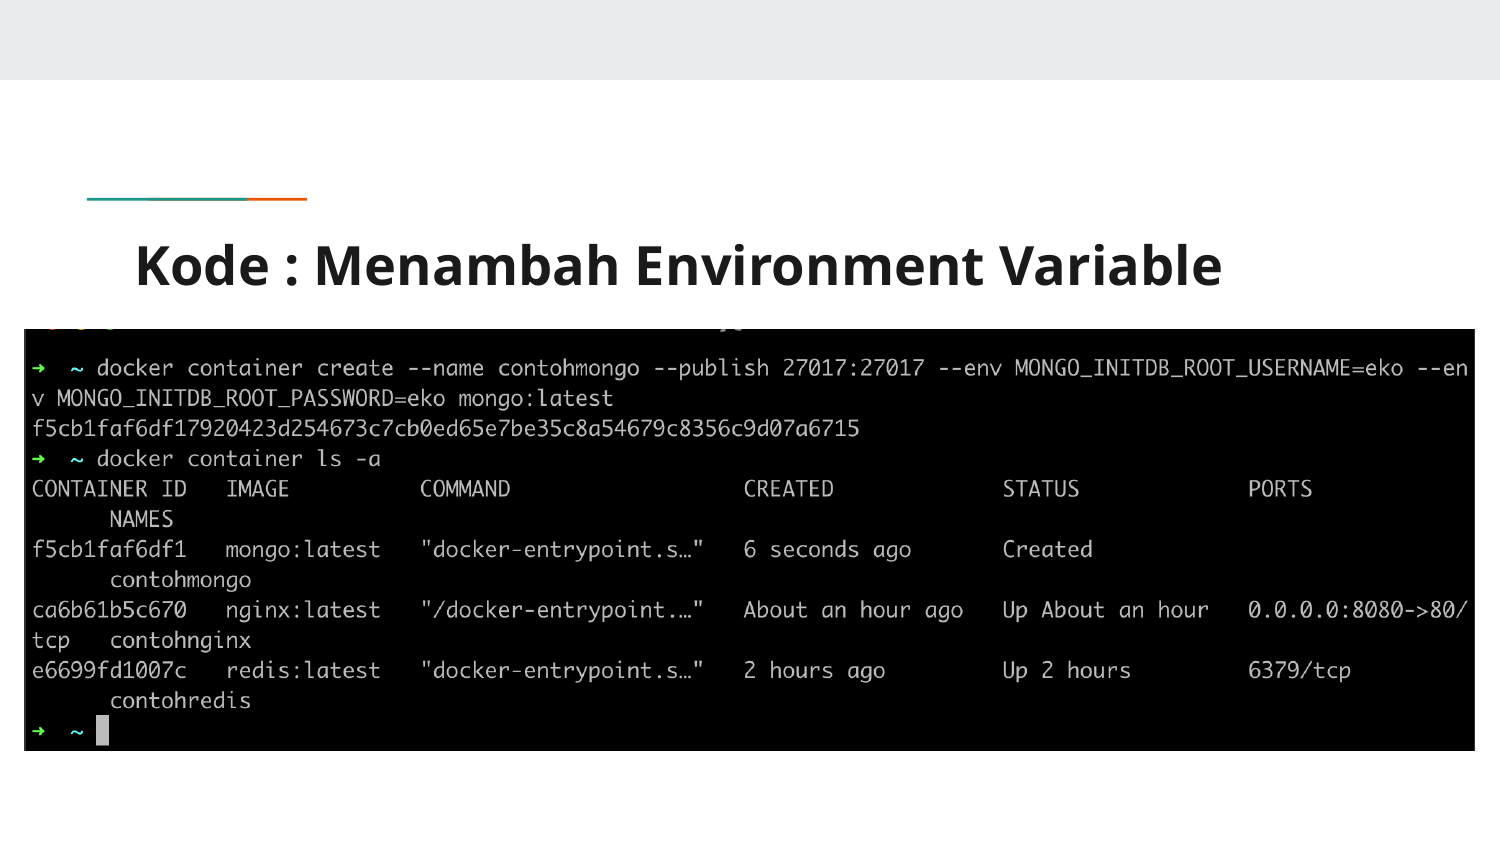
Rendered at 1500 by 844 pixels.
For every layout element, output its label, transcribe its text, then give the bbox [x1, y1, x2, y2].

title Kode : Menambah Environment Variable [119, 216, 1381, 305]
picture [24, 328, 1476, 751]
